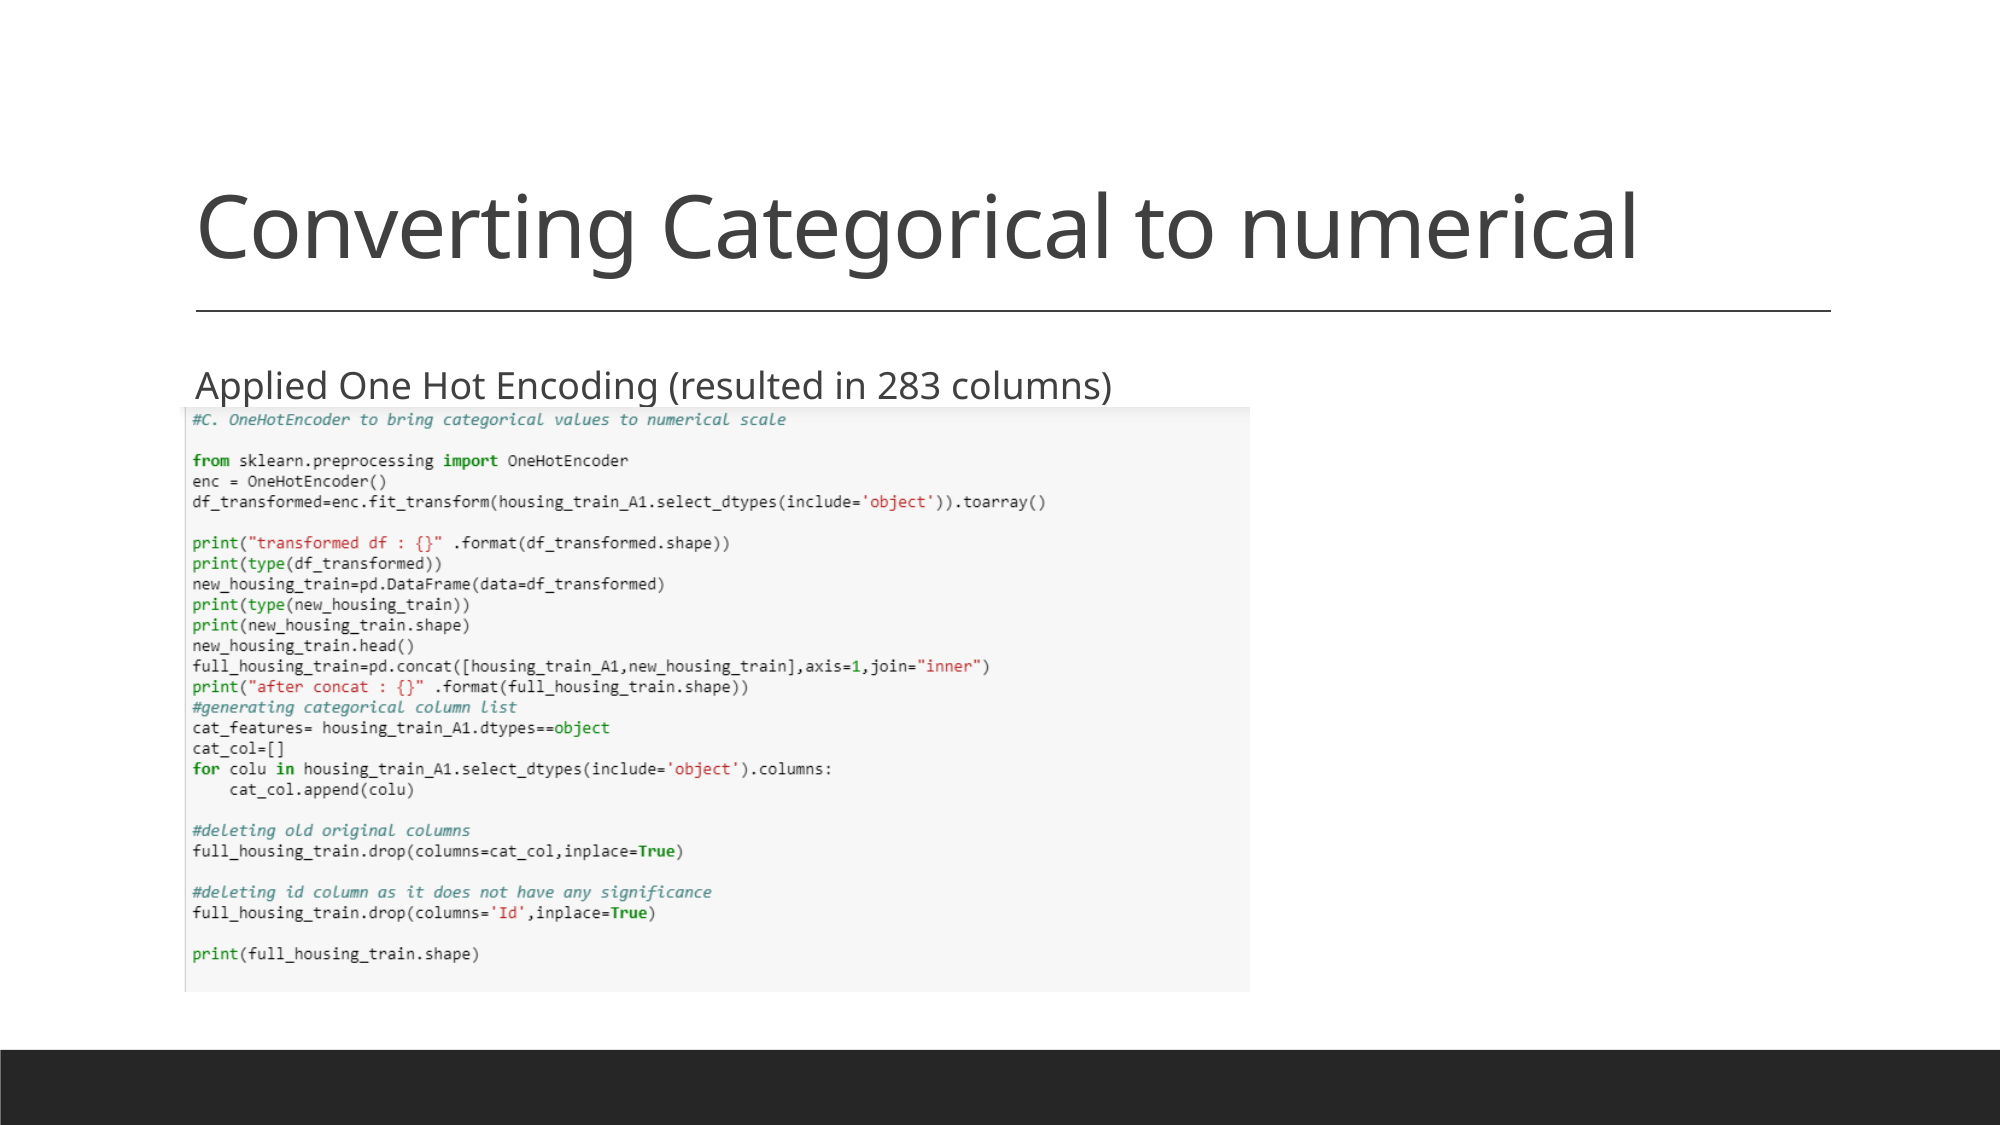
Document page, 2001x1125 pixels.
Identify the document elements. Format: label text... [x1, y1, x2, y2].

list Applied One Hot Encoding (resulted in 283 columns) [180, 345, 1830, 963]
title Converting Categorical to numerical [180, 47, 1830, 285]
picture [179, 406, 1251, 992]
